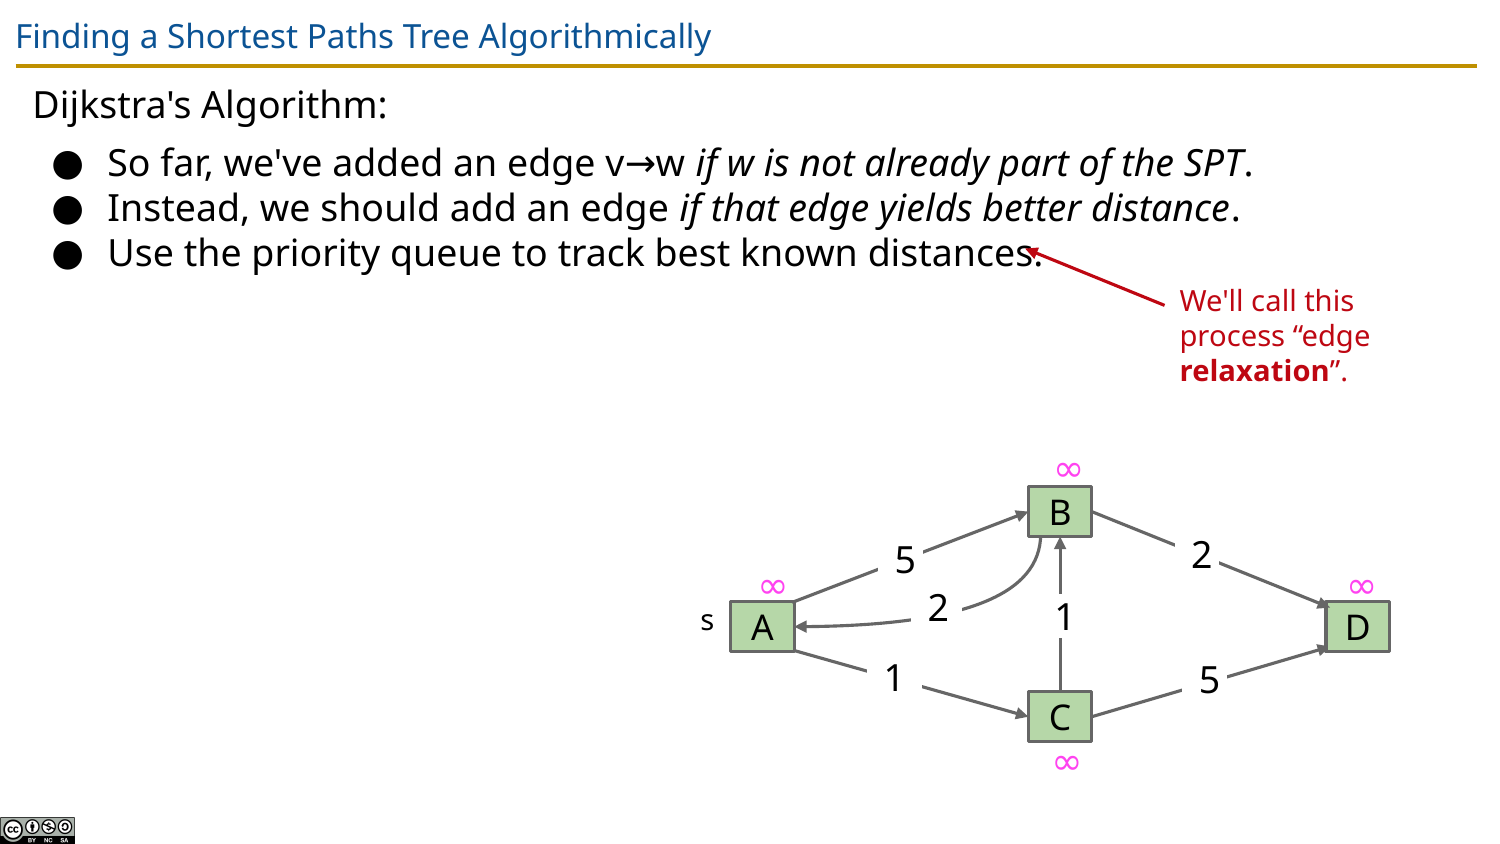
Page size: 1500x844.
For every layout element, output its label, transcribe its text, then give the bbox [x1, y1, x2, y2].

picture [0, 817, 75, 844]
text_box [685, 428, 1390, 773]
text_box We'll call this process “edge relaxation”. [1164, 267, 1390, 399]
list Dijkstra's Algorithm: So far, we've added an edge v→w if w is not already part of the SPT. Instead, we should add an edge if that edge yields better distance. Use the priority queue to track best known distances. [17, 65, 1416, 361]
title Finding a Shortest Paths Tree Algorithmically [0, 0, 1398, 65]
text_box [1024, 248, 1165, 306]
